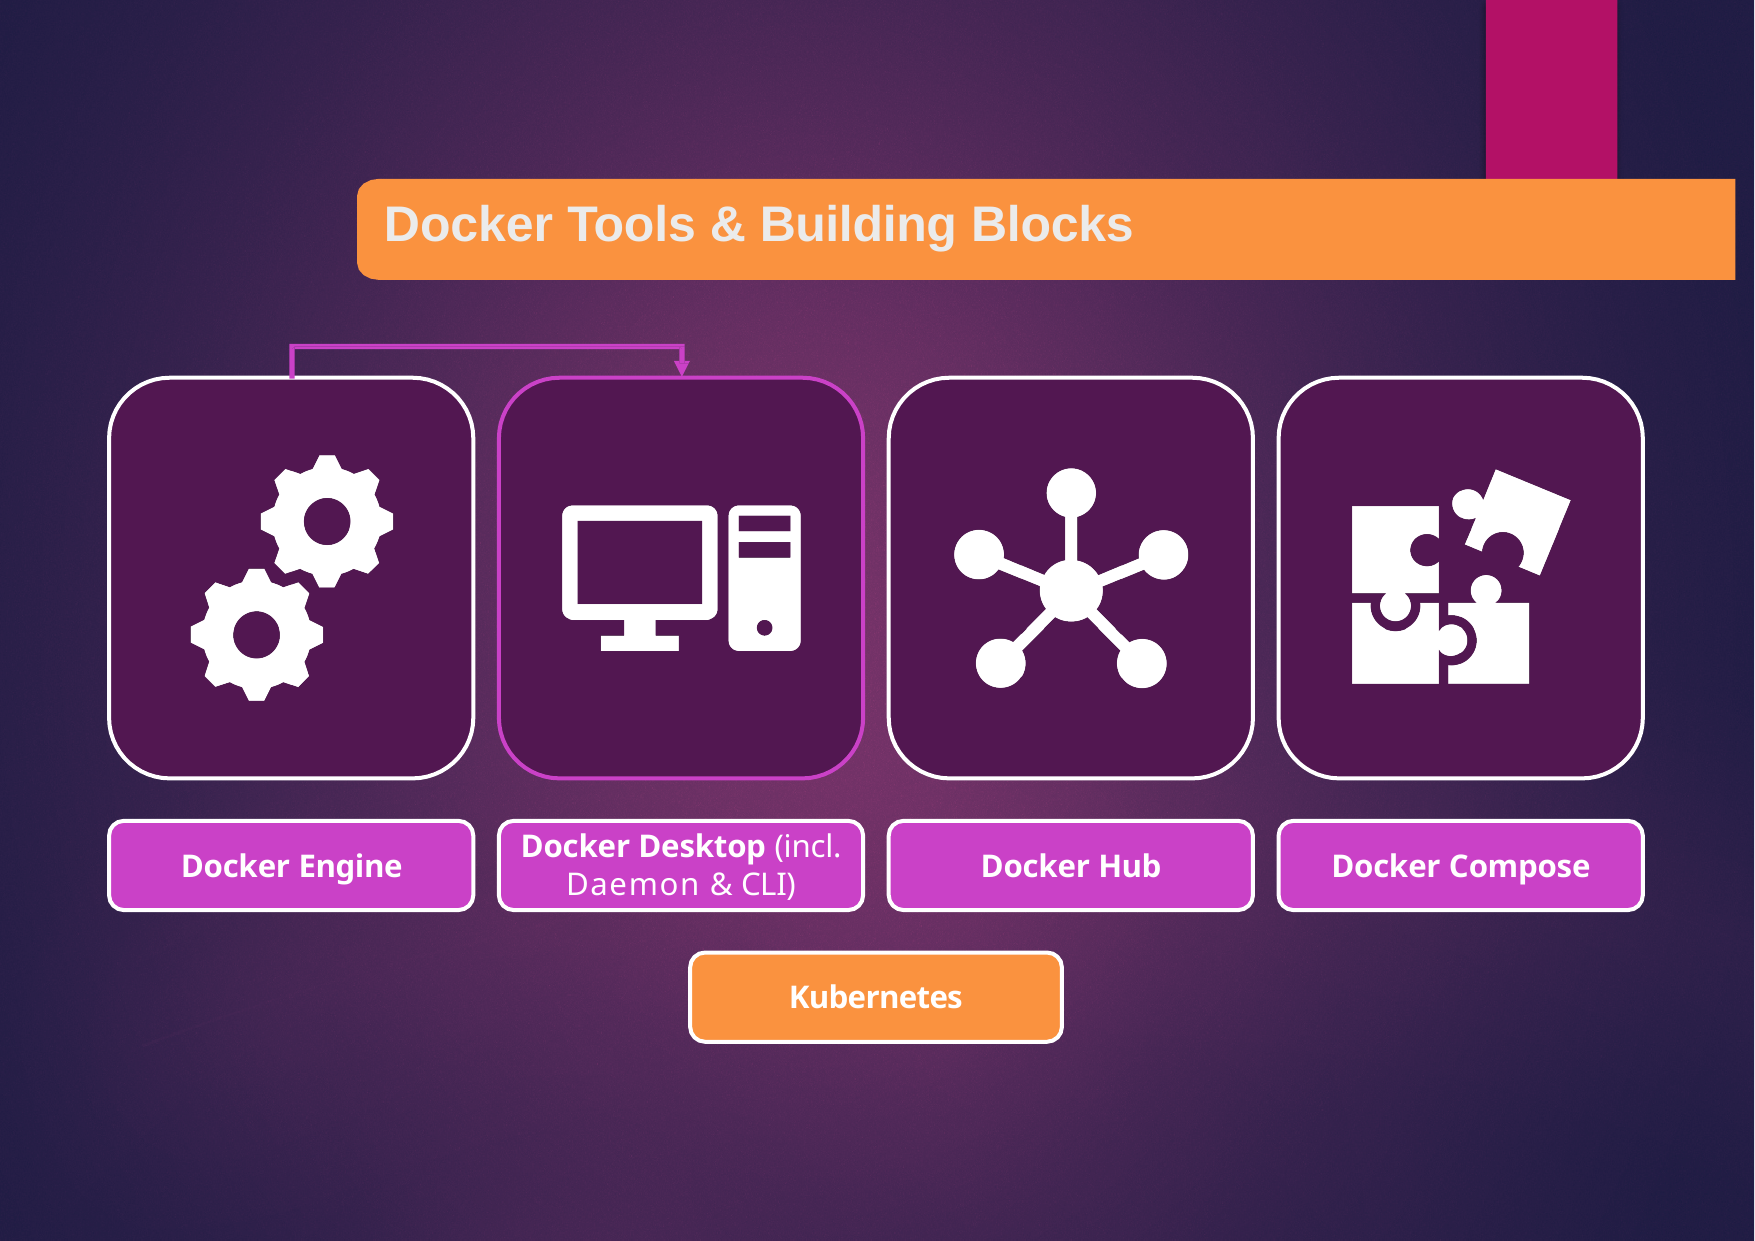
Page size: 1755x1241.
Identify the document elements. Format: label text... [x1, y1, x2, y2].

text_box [886, 818, 1256, 913]
title Docker Tools & Building Blocks [381, 189, 1736, 399]
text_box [1276, 375, 1646, 781]
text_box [687, 950, 1065, 1045]
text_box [886, 375, 1256, 781]
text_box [496, 818, 866, 913]
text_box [106, 818, 476, 913]
text_box [357, 178, 1736, 280]
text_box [106, 343, 866, 781]
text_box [1276, 818, 1646, 913]
